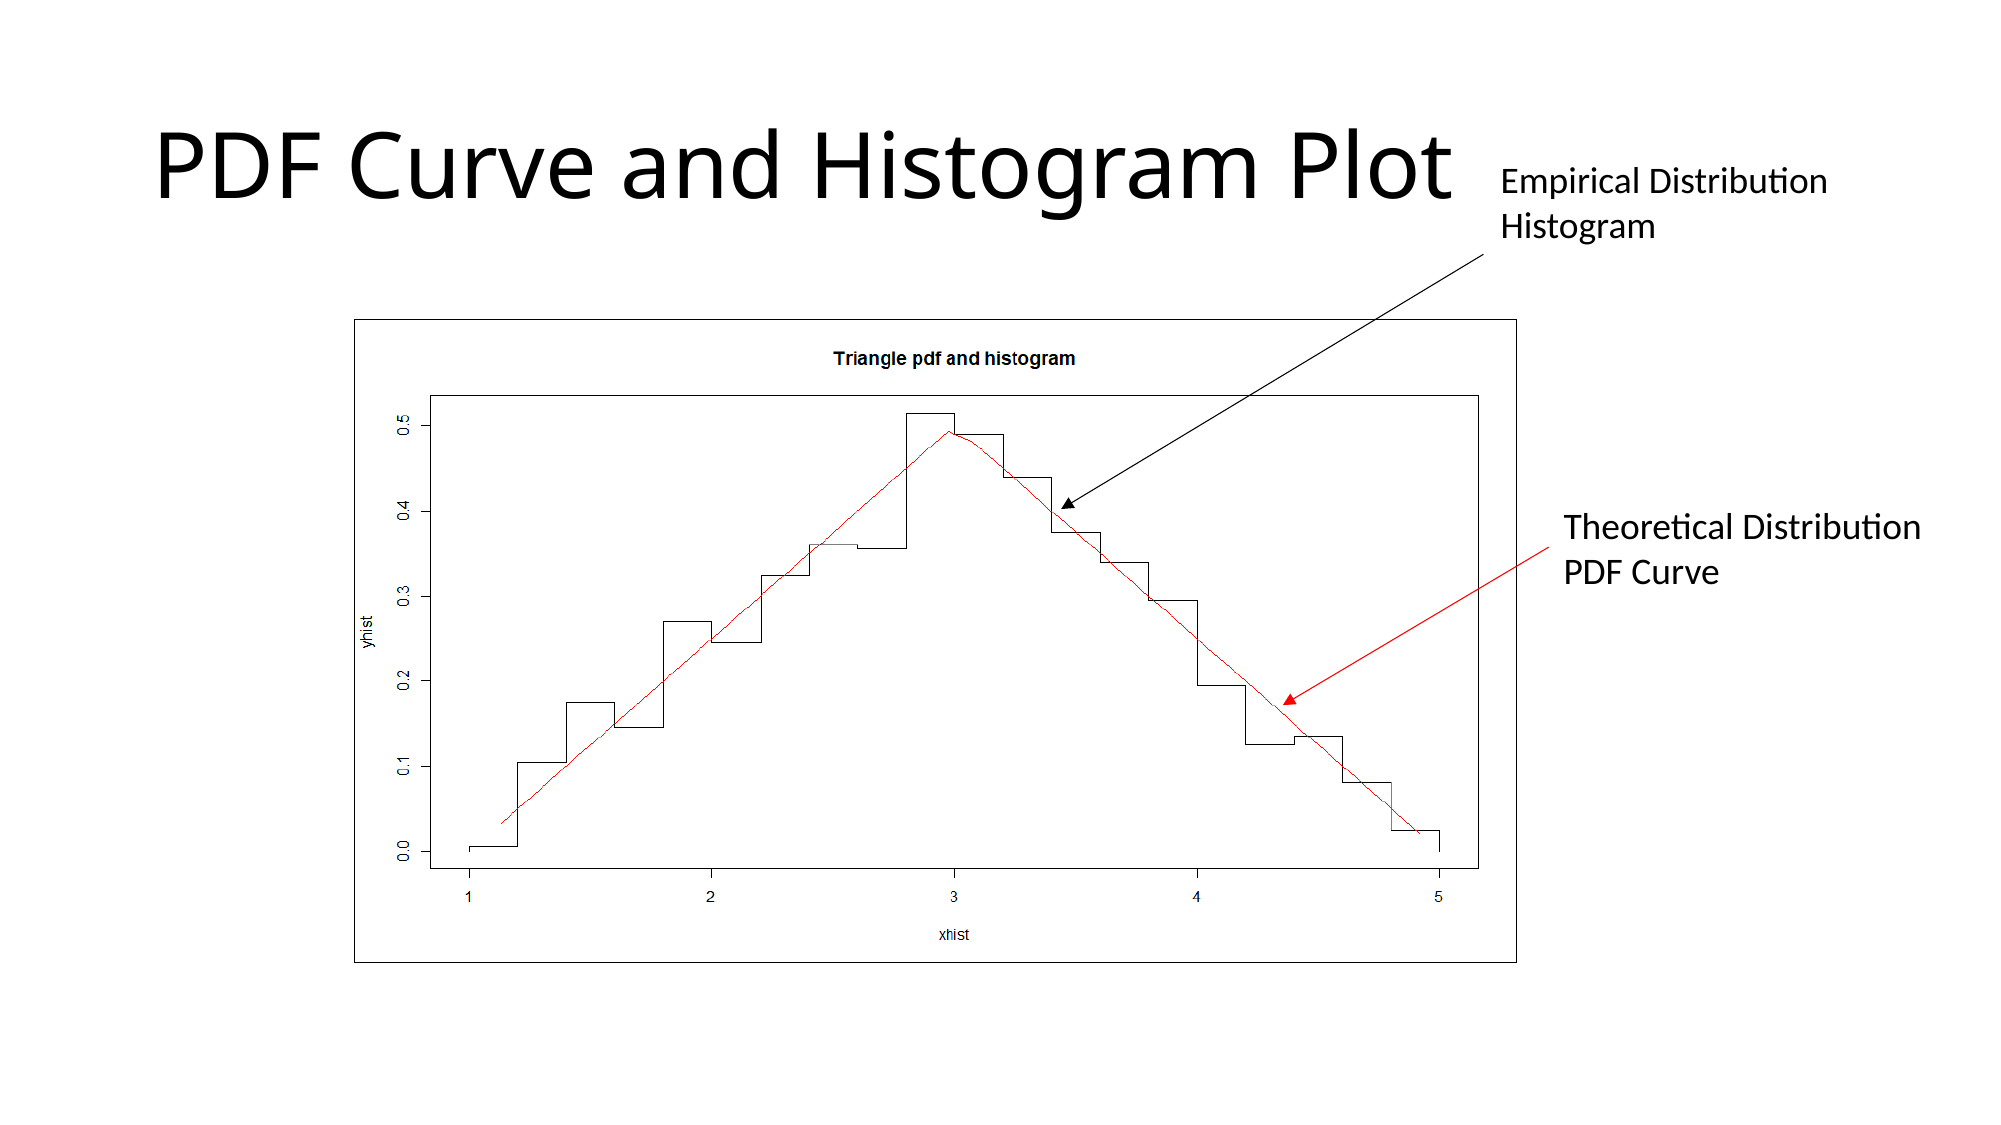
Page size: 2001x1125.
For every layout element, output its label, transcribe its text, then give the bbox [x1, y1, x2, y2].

text_box Theoretical Distribution PDF Curve [1548, 494, 1946, 600]
text_box Empirical Distribution Histogram [1485, 148, 1853, 253]
picture [354, 319, 1517, 963]
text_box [1061, 254, 1484, 509]
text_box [1282, 547, 1547, 706]
title PDF Curve and Histogram Plot [137, 59, 1863, 278]
